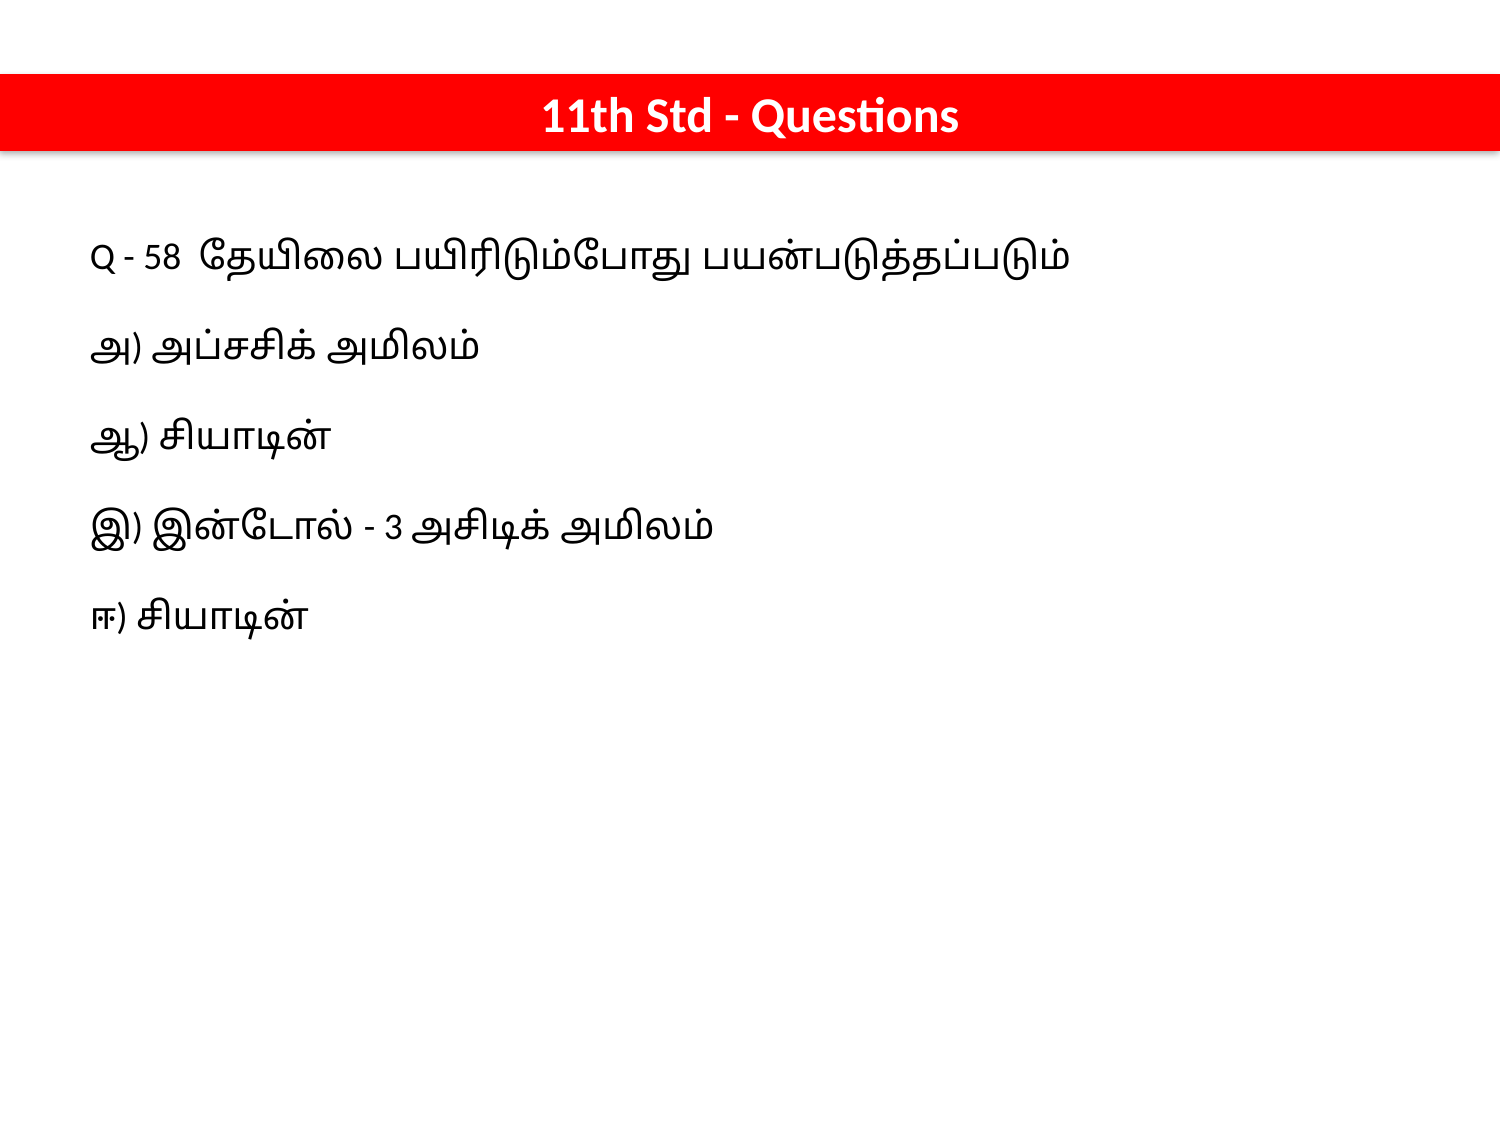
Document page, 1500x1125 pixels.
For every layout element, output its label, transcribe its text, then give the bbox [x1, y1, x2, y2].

text_box 11th Std - Questions [0, 74, 1500, 151]
text_box Q - 58 தேயிலை பயிரிடும்போது பயன்படுத்தப்படும் அ) அப்சசிக் அமிலம் ஆ) சியாடின் இ) இன்டோல் - 3 அசிடிக் அமிலம் ஈ) சியாடின் [74, 224, 1275, 645]
